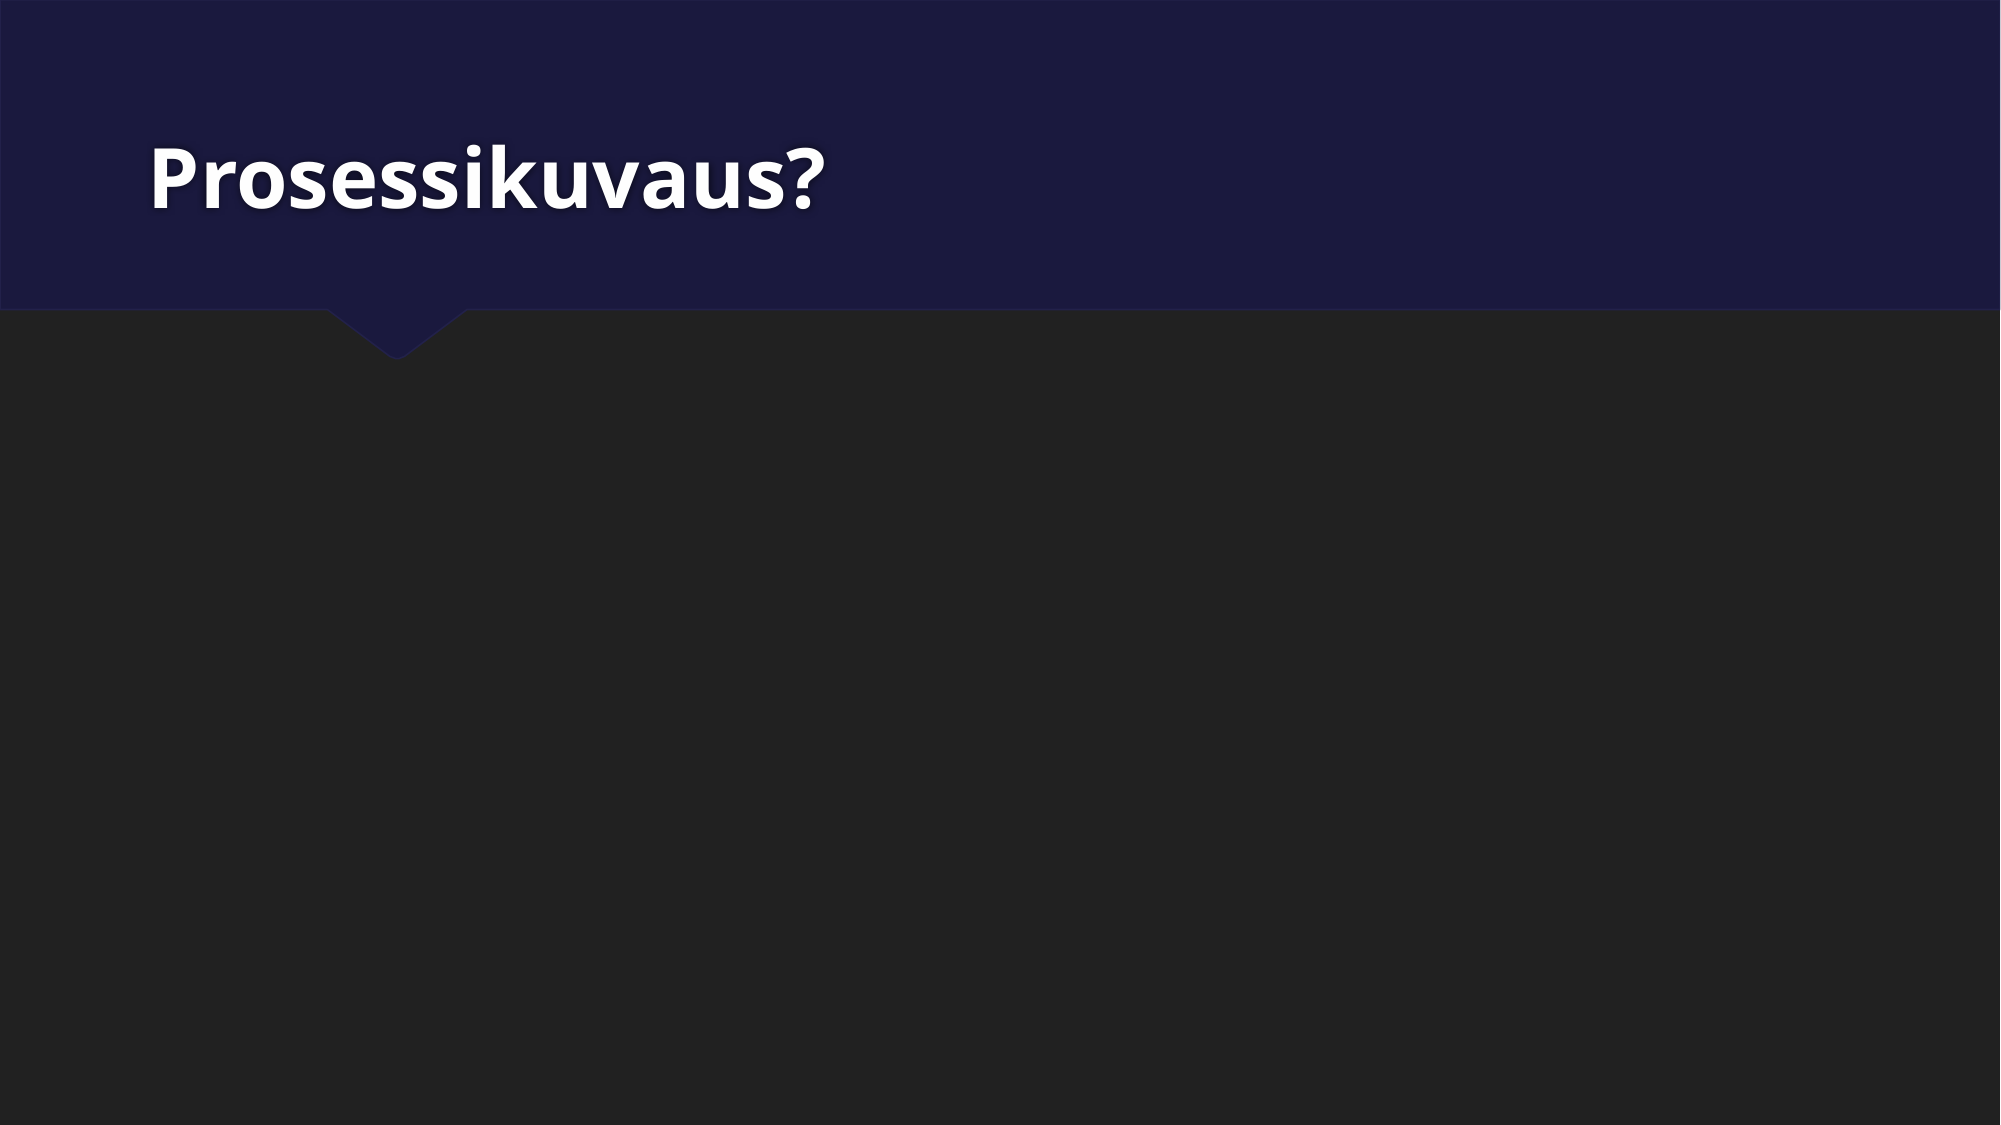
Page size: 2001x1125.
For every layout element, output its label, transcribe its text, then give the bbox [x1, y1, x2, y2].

title Prosessikuvaus? [132, 73, 1868, 233]
